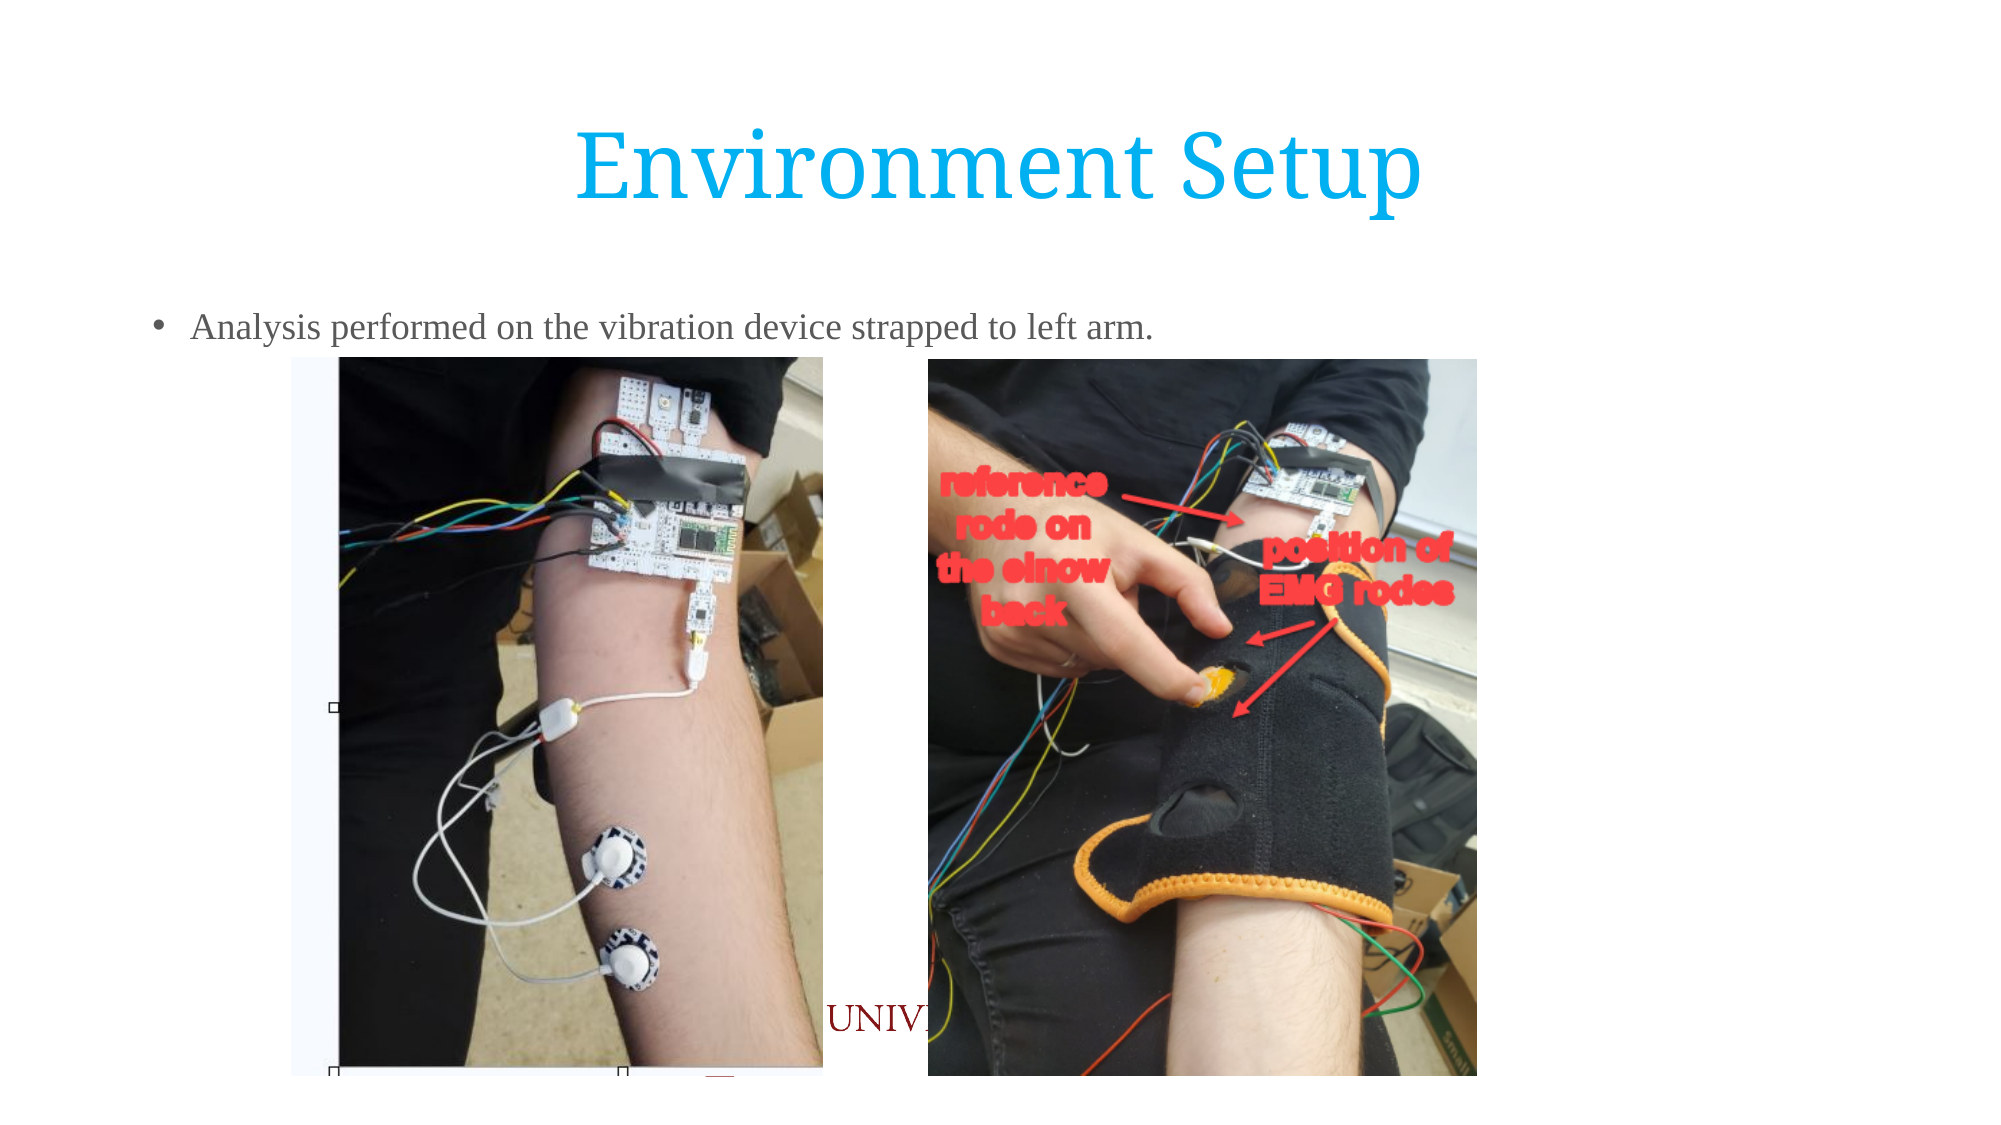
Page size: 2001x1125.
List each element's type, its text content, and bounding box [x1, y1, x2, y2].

picture [291, 357, 1477, 1125]
list Analysis performed on the vibration device strapped to left arm. [137, 299, 1863, 1014]
title Environment Setup [137, 59, 1863, 278]
